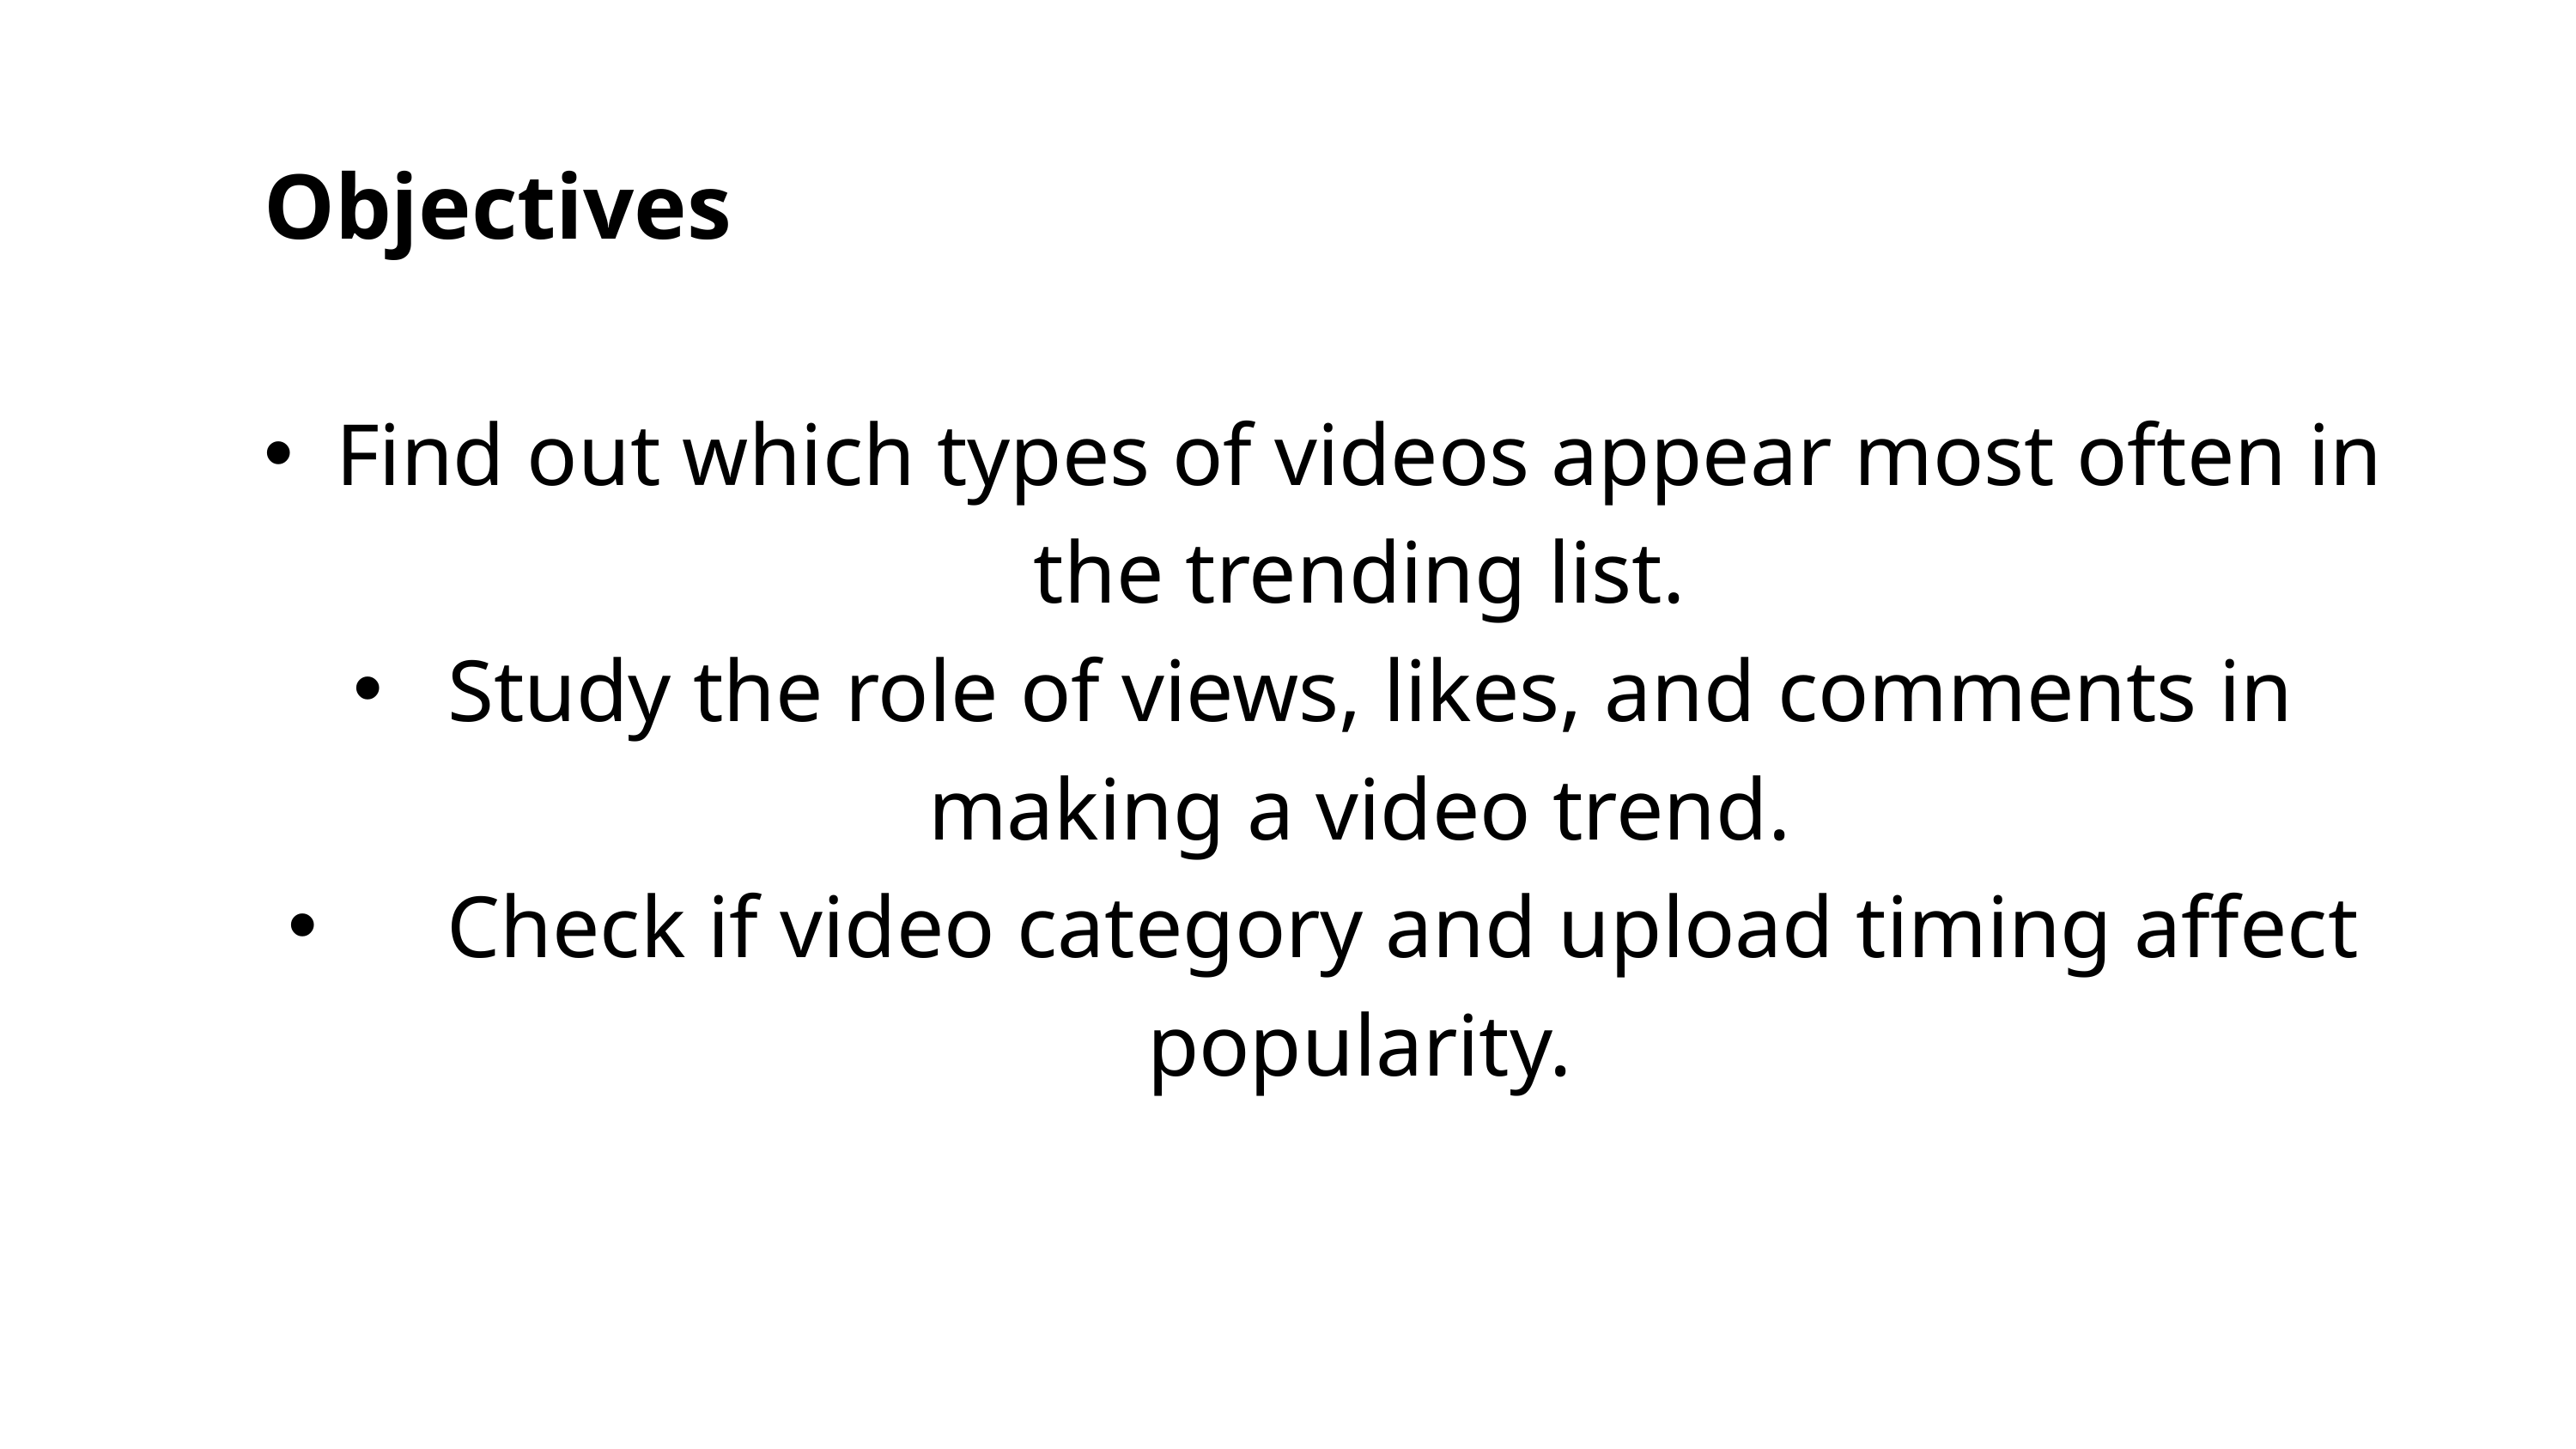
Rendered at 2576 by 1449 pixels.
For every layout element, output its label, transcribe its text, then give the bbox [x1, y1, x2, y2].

text_box Objectives [0, 131, 1288, 257]
text_box Find out which types of videos appear most often in the trending list. Study the role of views, likes, and comments in making a video trend. Check if video category and upload timing affect popularity. [144, 265, 2432, 1211]
